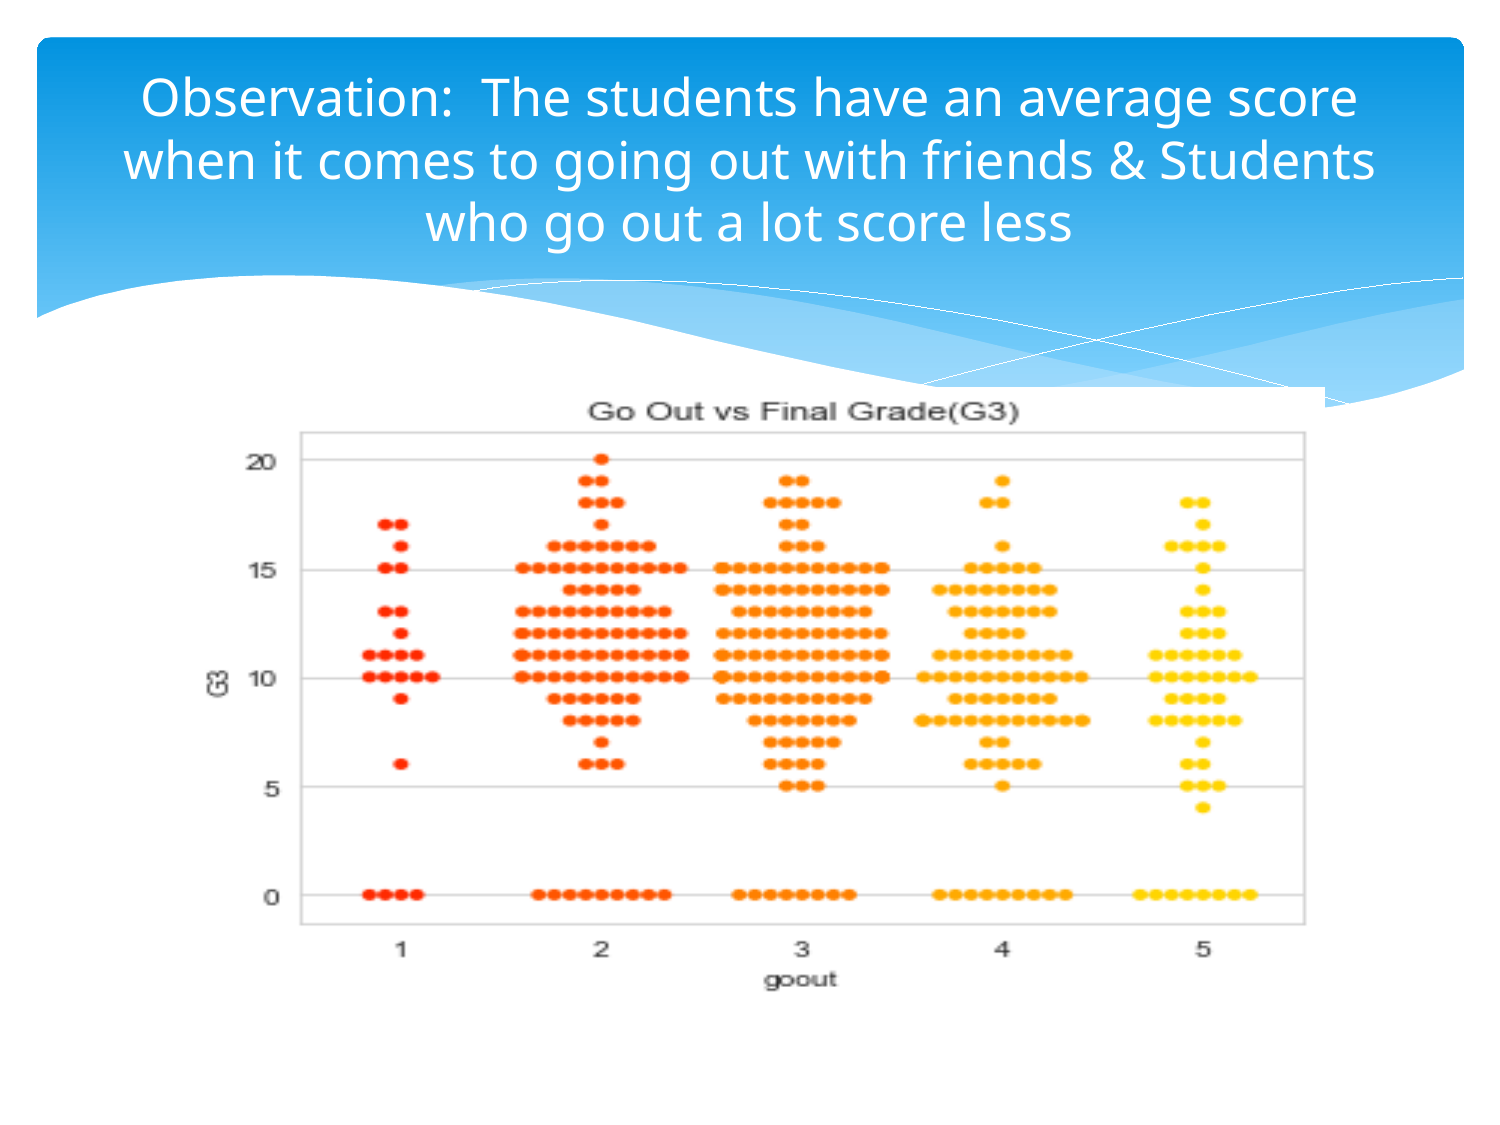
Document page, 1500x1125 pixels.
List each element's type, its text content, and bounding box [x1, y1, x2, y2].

title Observation: The students have an average score when it comes to going out with friends & Students who go out a lot score less [75, 55, 1425, 261]
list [187, 387, 1326, 1006]
